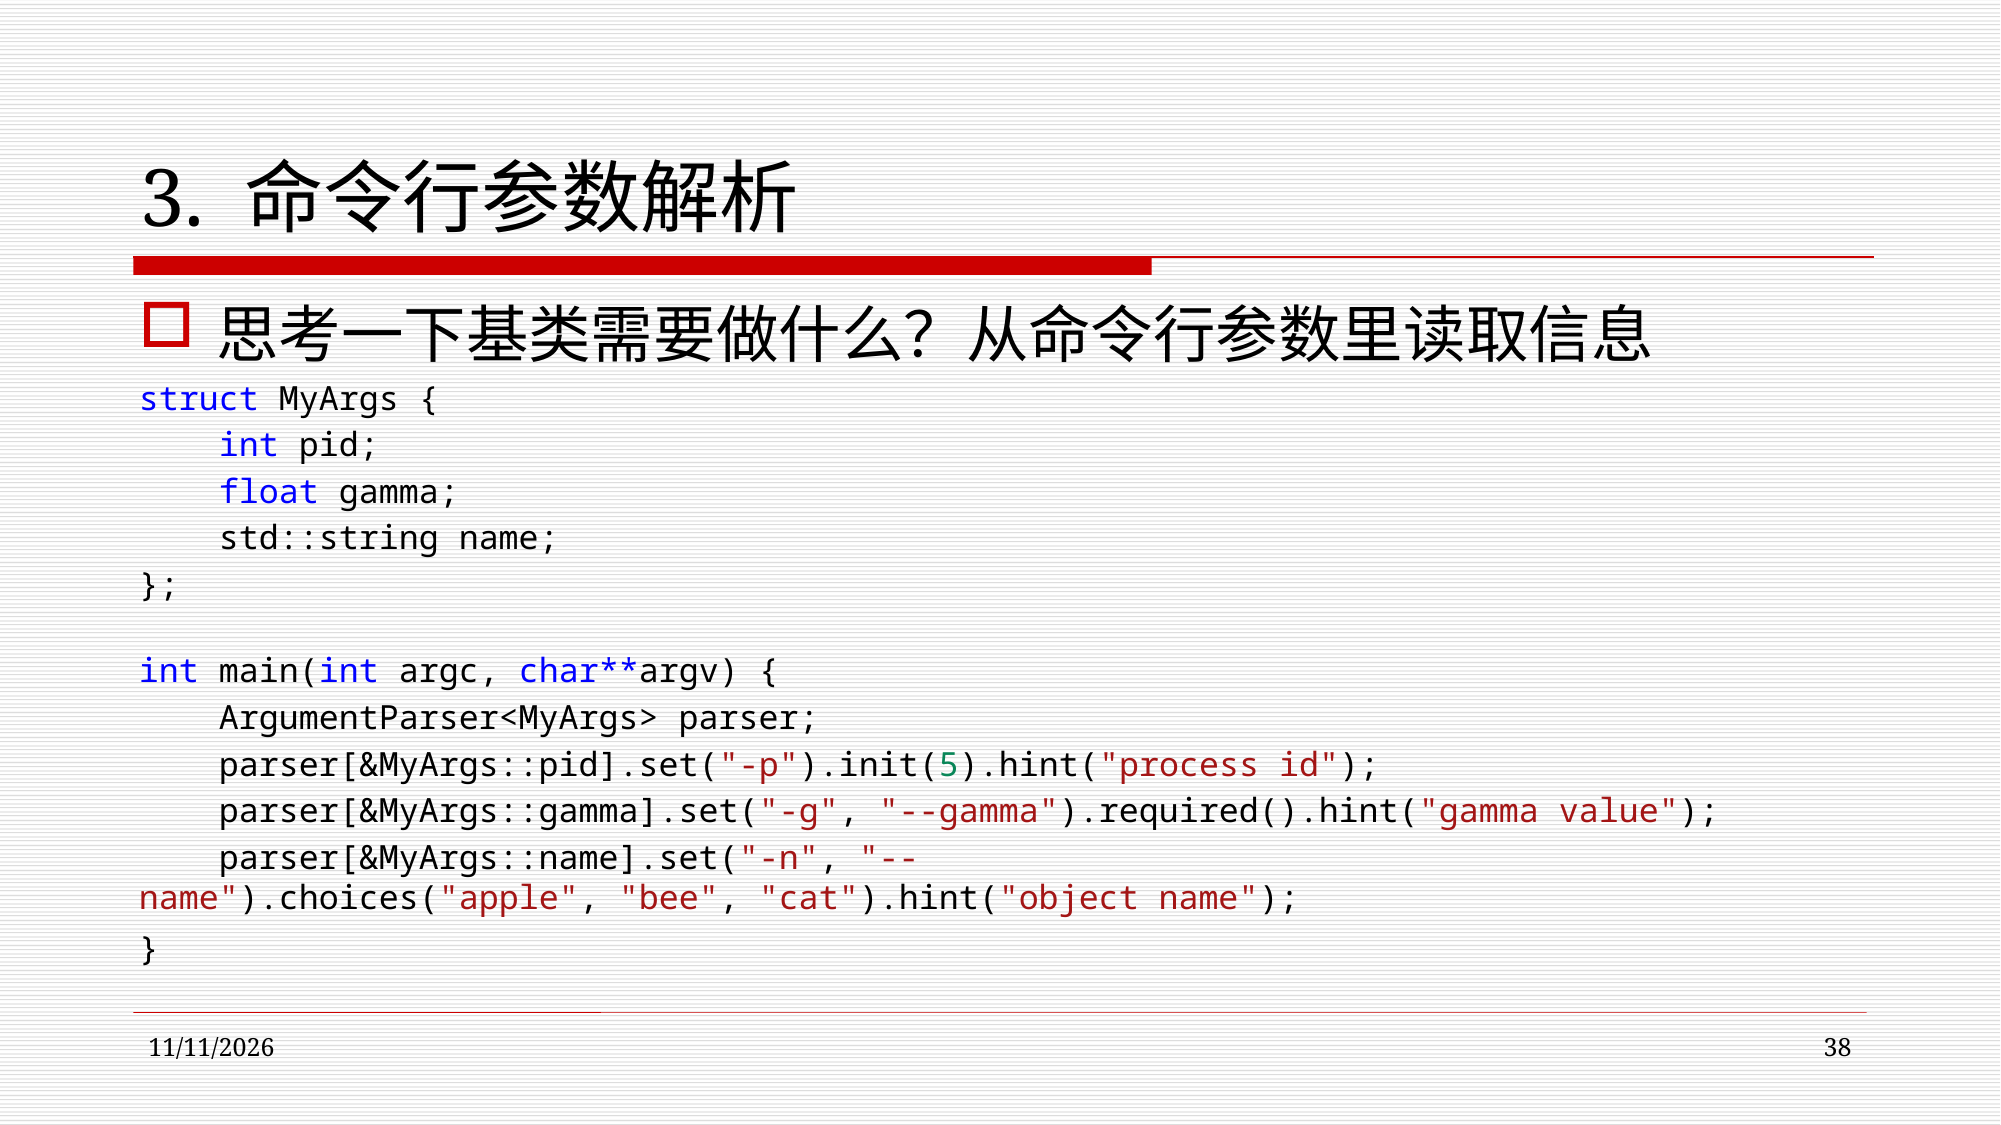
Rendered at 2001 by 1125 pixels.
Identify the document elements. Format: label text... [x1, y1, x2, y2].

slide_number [133, 1024, 567, 1103]
slide_number 38 [1433, 1024, 1867, 1103]
list 思考一下基类需要做什么？从命令行参数里读取信息 struct MyArgs { int pid; float gamma; std::string name; }; int main(int argc, char**argv) { ArgumentParser<MyArgs> parser; parser[&MyArgs::pid].set("-p").init(5).hint("process id"); parser[&MyArgs::gamma].set("-g", "--gamma").required().hint("gamma value"); parser[&MyArgs::name].set("-n", "--name").choices("apple", "bee", "cat").hint("object name"); } [123, 287, 1928, 988]
title 3. 命令行参数解析 [125, 50, 1876, 250]
picture [0, 0, 2001, 1125]
